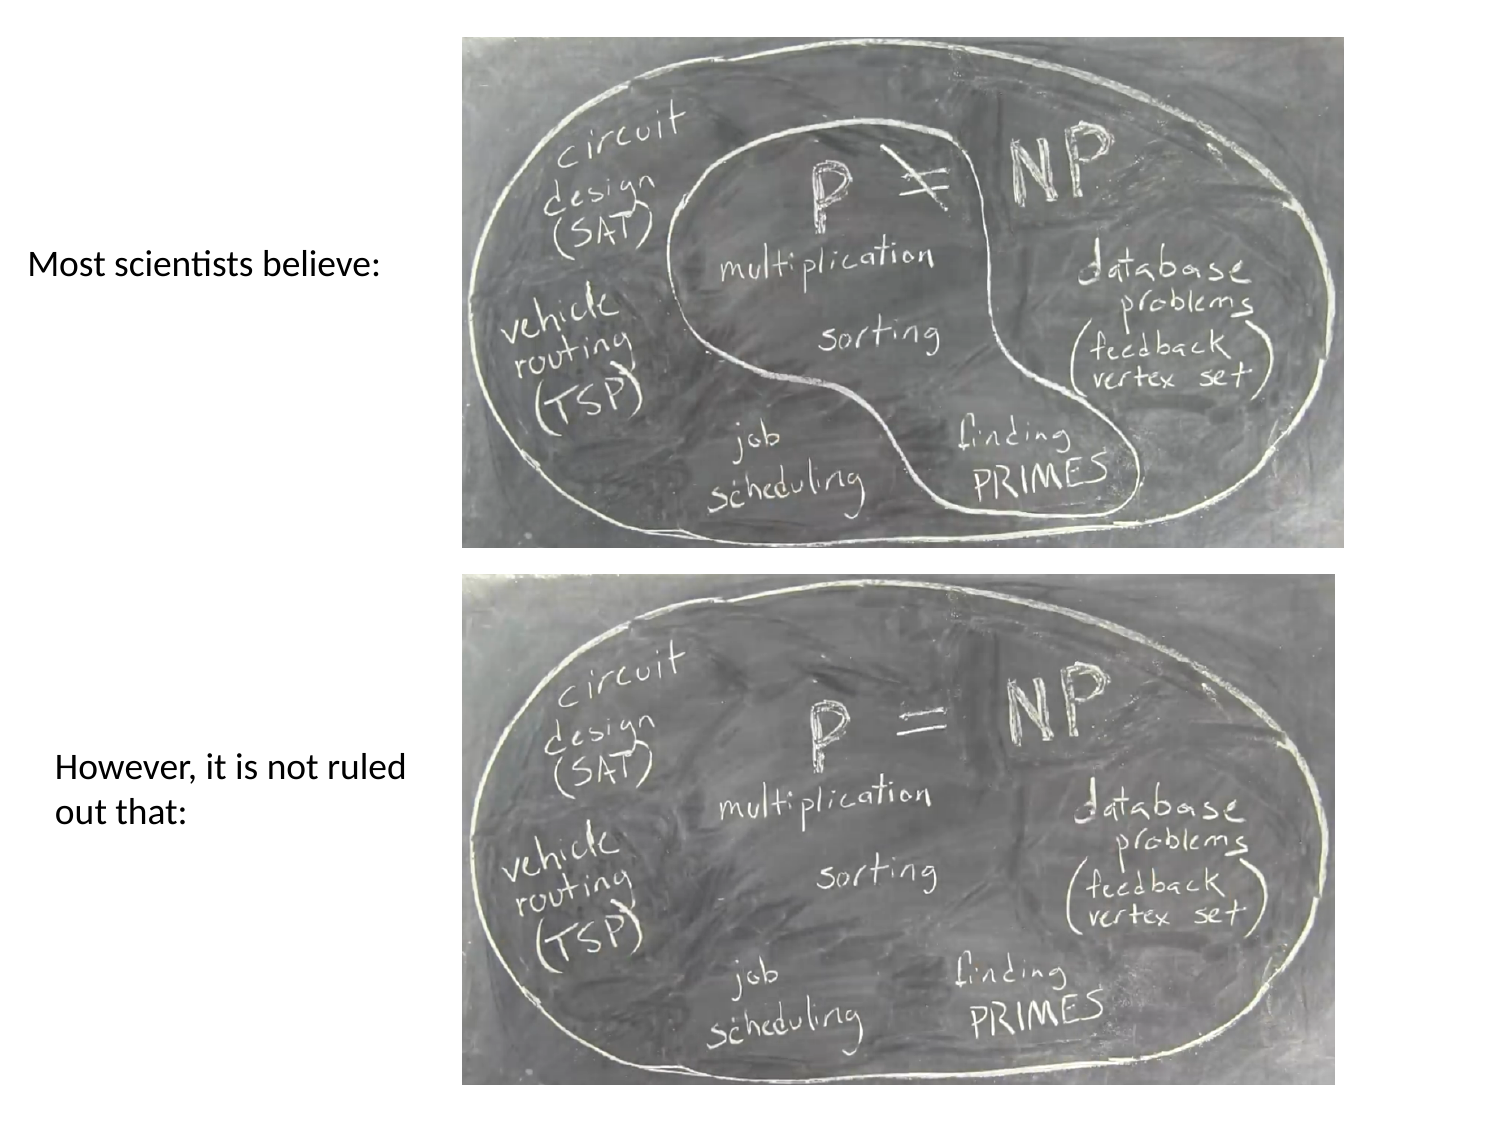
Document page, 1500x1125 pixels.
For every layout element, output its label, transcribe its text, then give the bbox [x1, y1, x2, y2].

text_box Most scientists believe: [12, 231, 438, 292]
picture [462, 37, 1344, 548]
picture [462, 574, 1335, 1086]
text_box However, it is not ruled out that: [40, 734, 438, 840]
